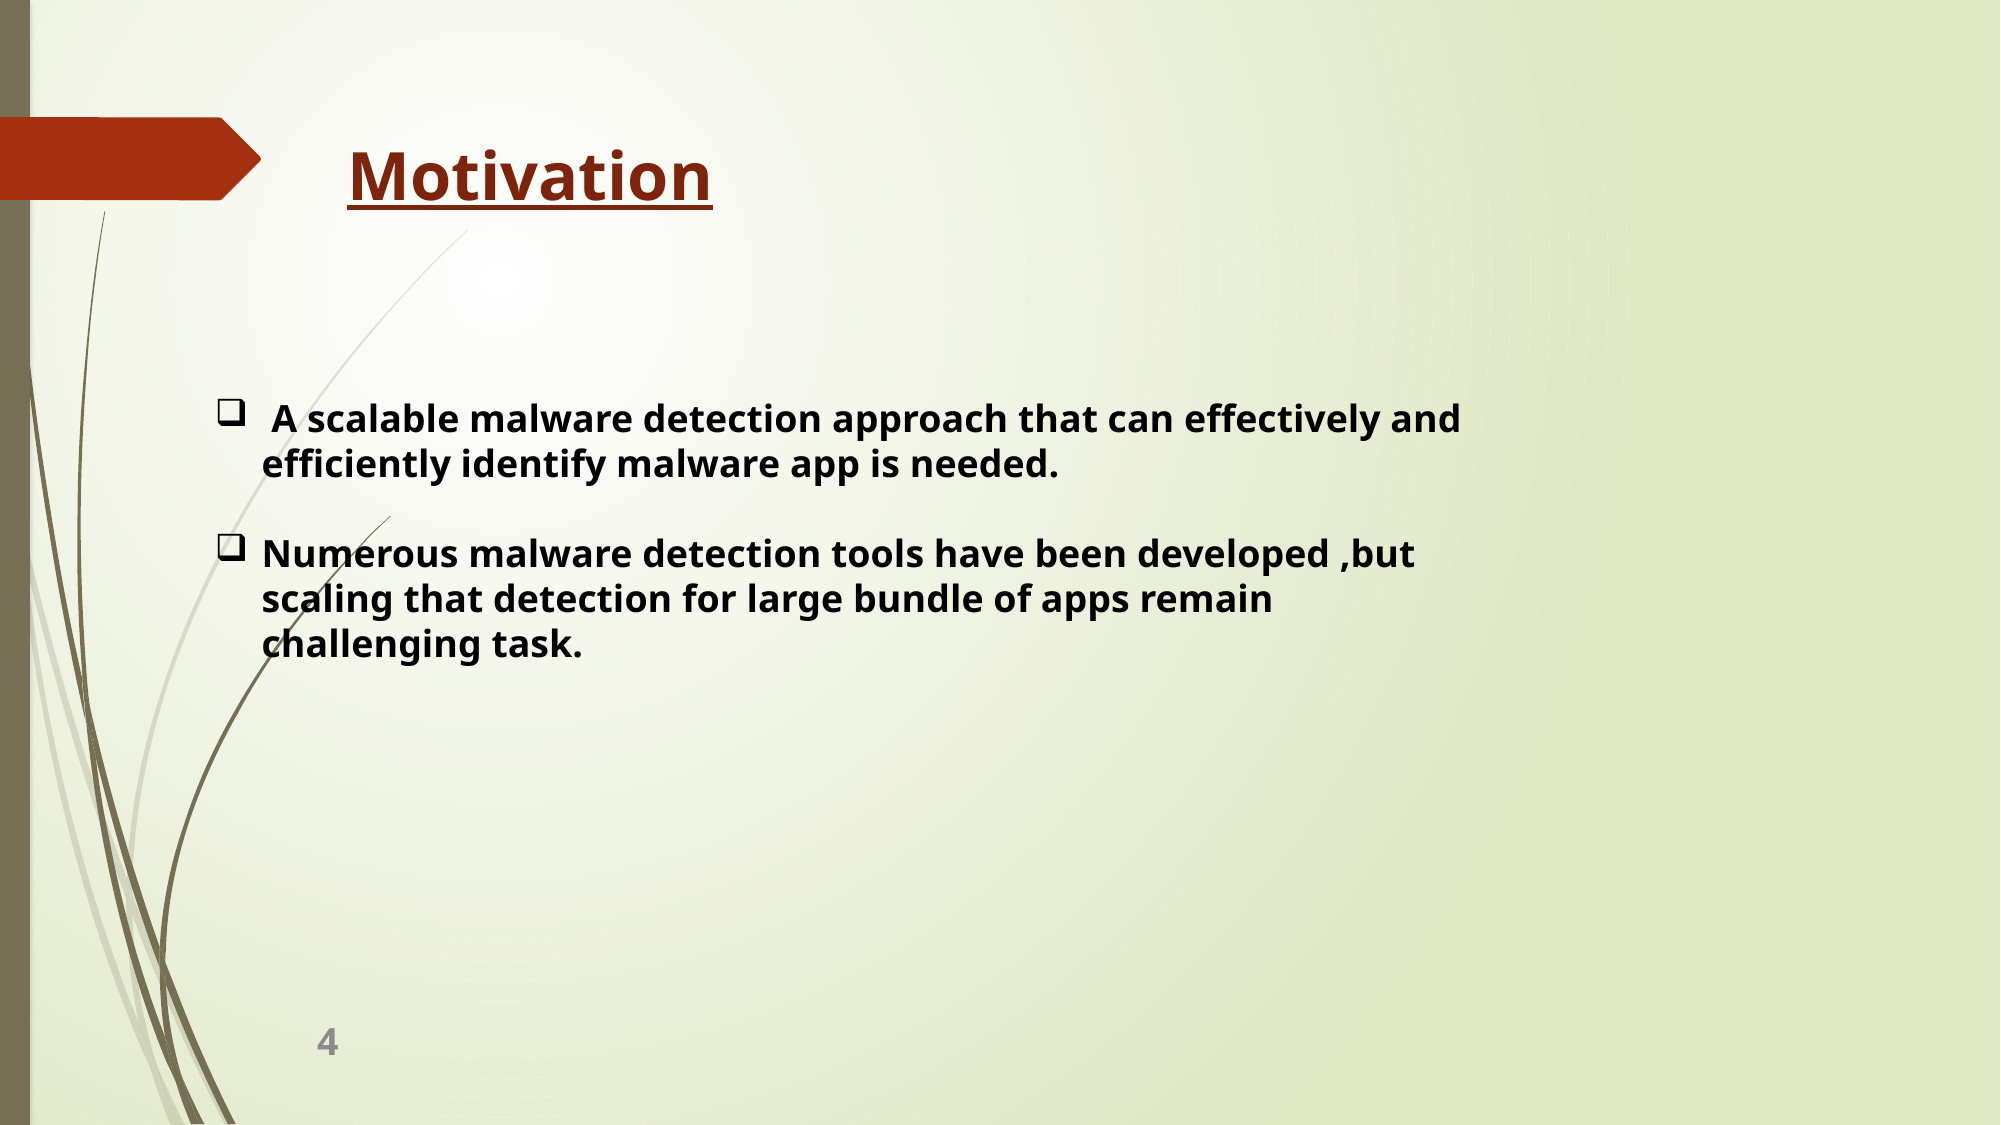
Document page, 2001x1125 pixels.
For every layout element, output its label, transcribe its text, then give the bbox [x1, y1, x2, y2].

text_box Motivation [332, 126, 1129, 221]
text_box A scalable malware detection approach that can effectively and efficiently identify malware app is needed. Numerous malware detection tools have been developed ,but scaling that detection for large bundle of apps remain challenging task. [199, 297, 1507, 718]
footer 4 [302, 998, 1773, 1082]
